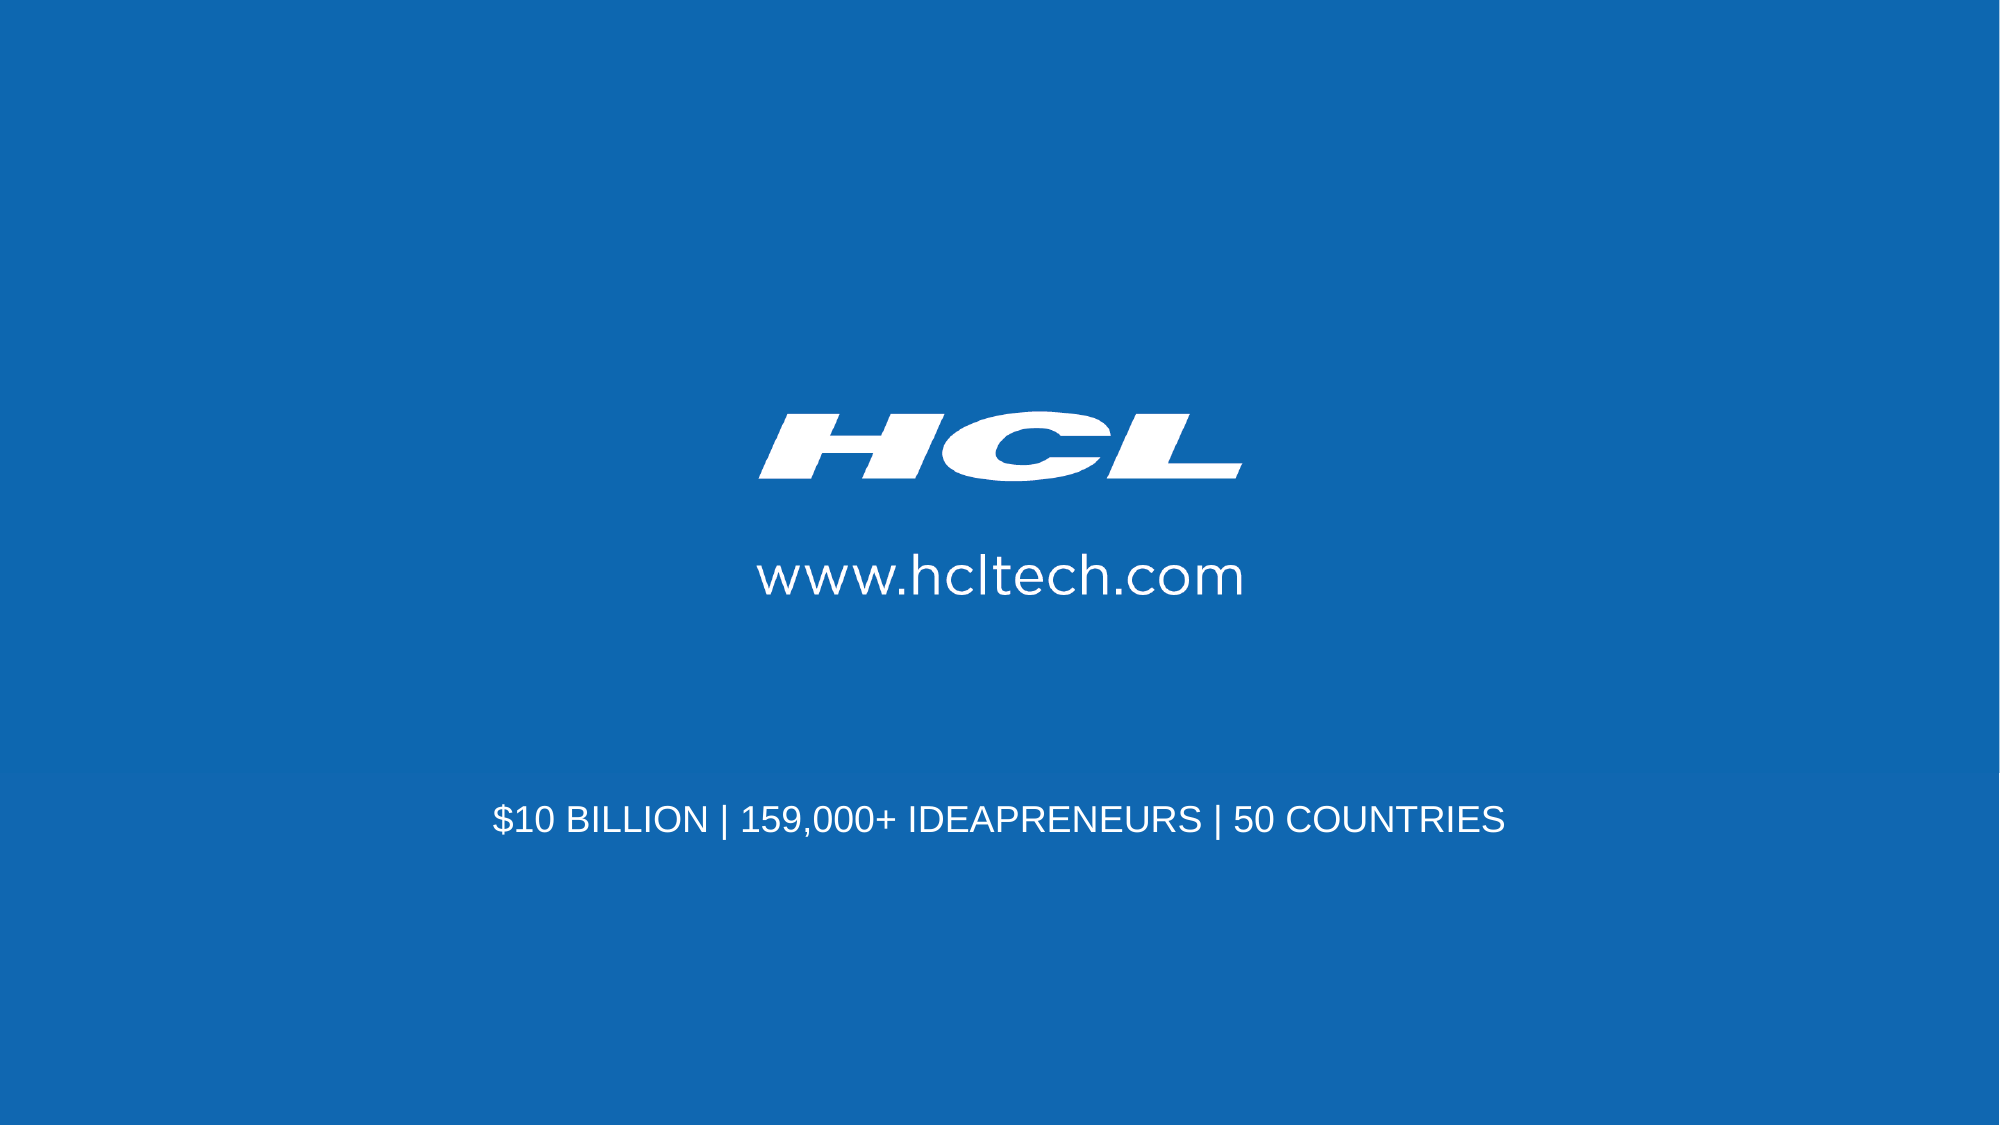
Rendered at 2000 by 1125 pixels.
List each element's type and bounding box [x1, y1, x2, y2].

picture [0, 0, 2000, 773]
